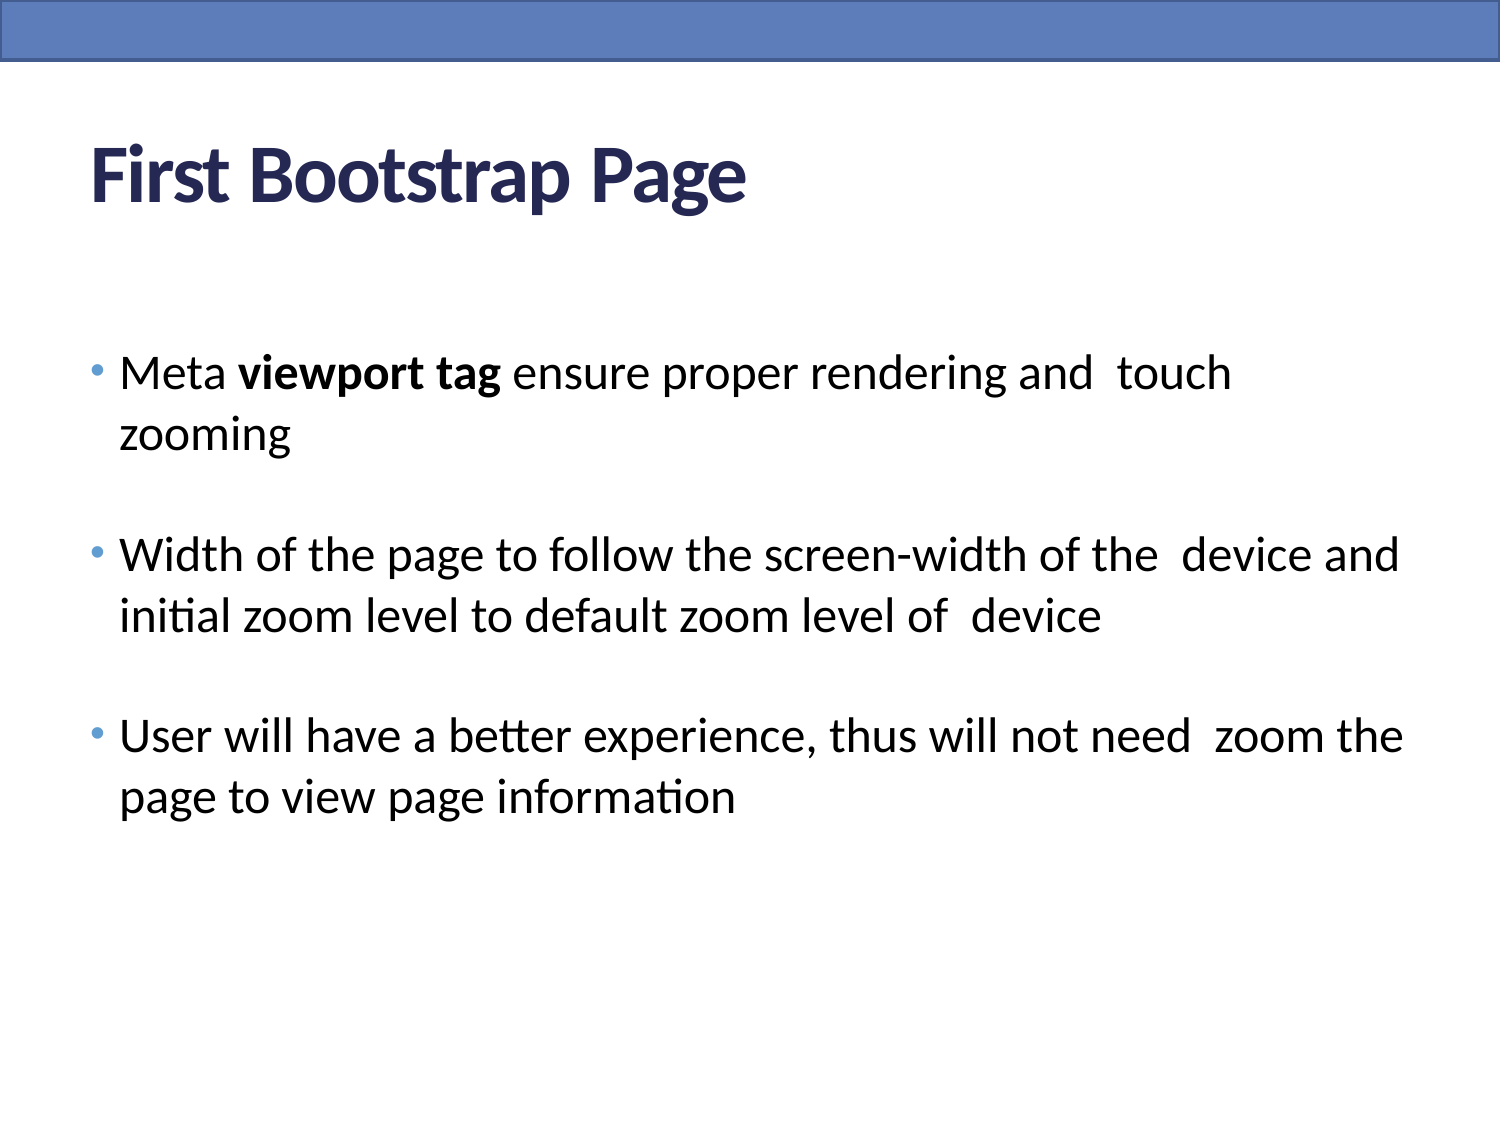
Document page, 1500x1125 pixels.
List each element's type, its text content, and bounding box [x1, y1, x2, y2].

text_box Meta viewport tag ensure proper rendering and touch zooming Width of the page to follow the screen-width of the device and initial zoom level to default zoom level of device User will have a better experience, thus will not need zoom the page to view page information [87, 338, 1463, 824]
text_box First Bootstrap Page [87, 116, 810, 219]
